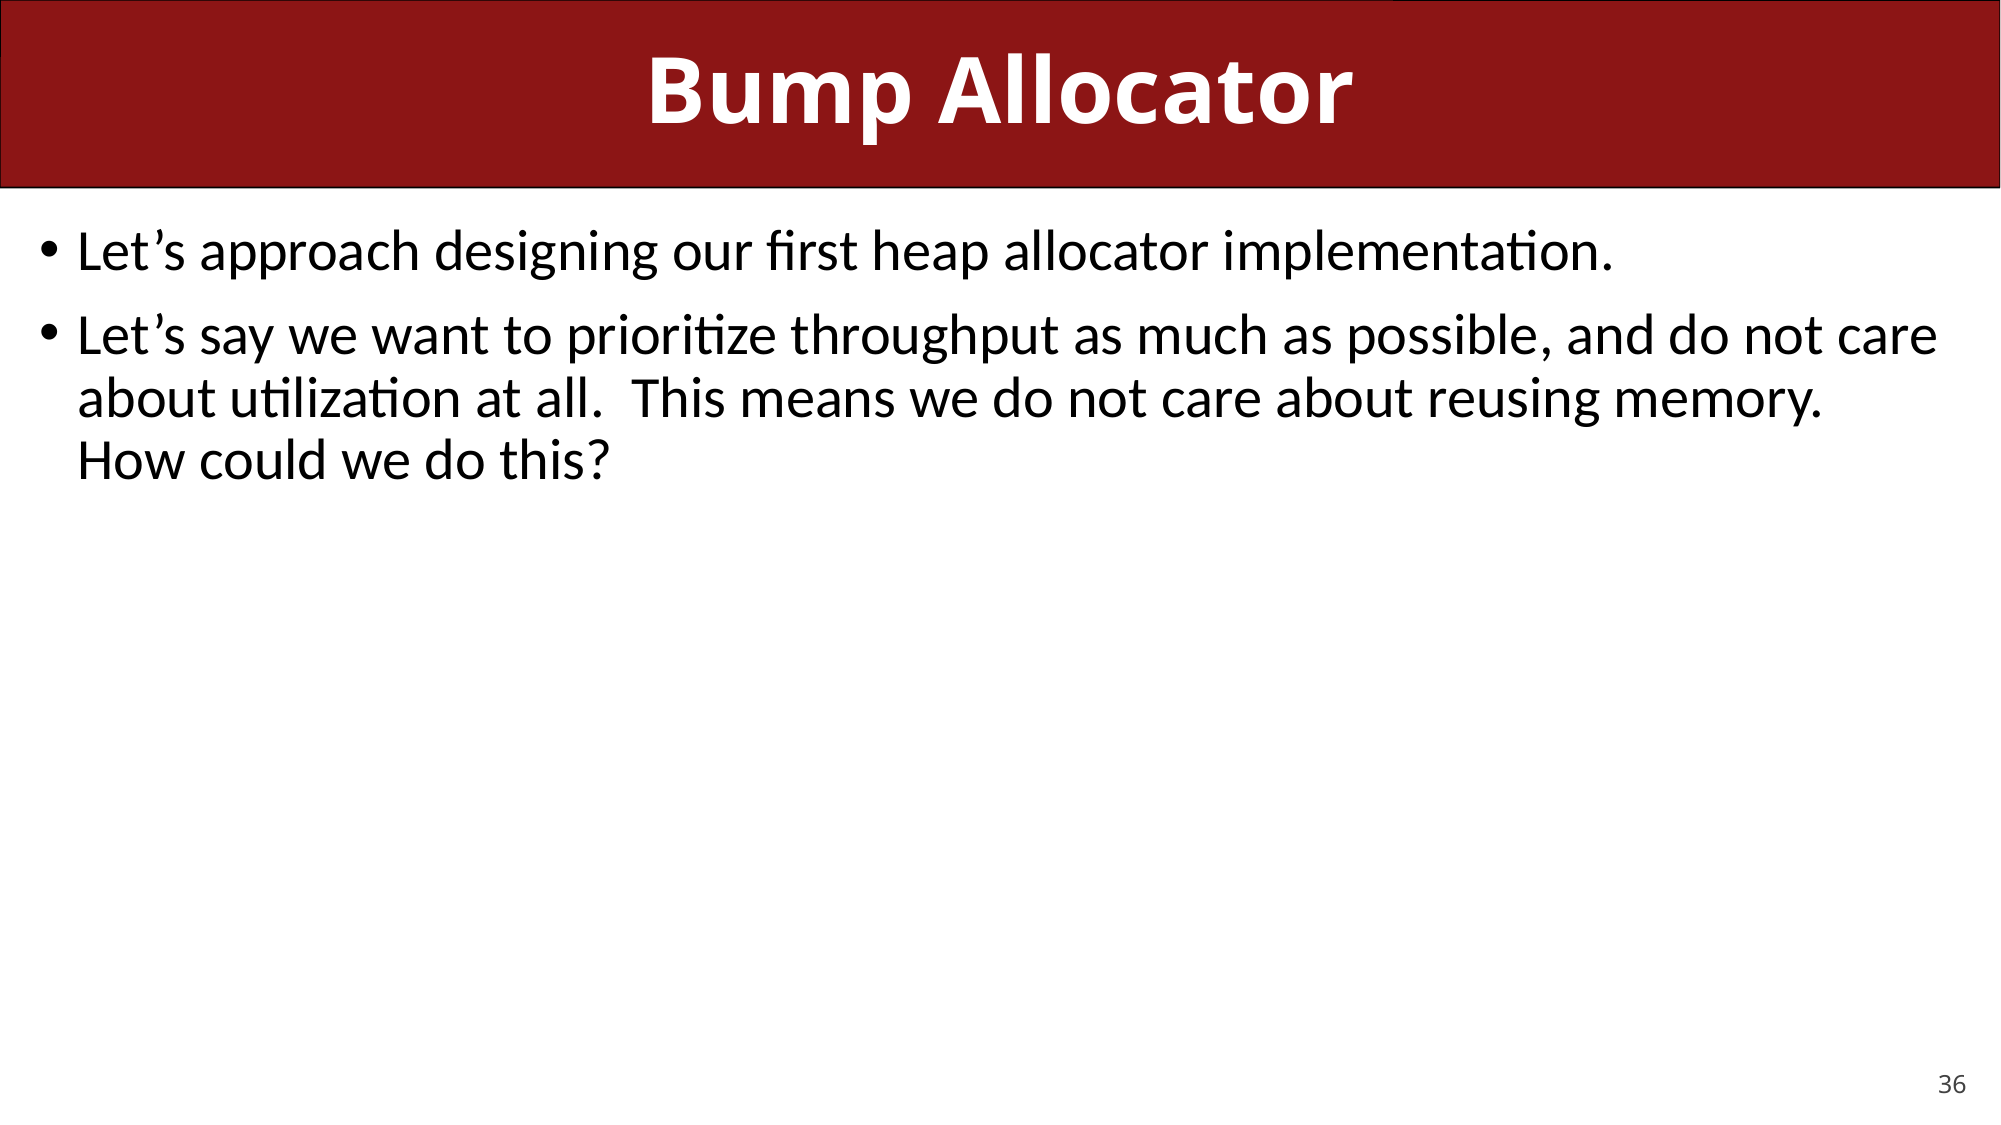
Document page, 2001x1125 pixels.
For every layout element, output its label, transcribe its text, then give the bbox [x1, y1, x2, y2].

title Bump Allocator [75, 0, 1925, 188]
list Let’s approach designing our first heap allocator implementation. Let’s say we want to prioritize throughput as much as possible, and do not care about utilization at all. This means we do not care about reusing memory. How could we do this? [24, 212, 1963, 1063]
